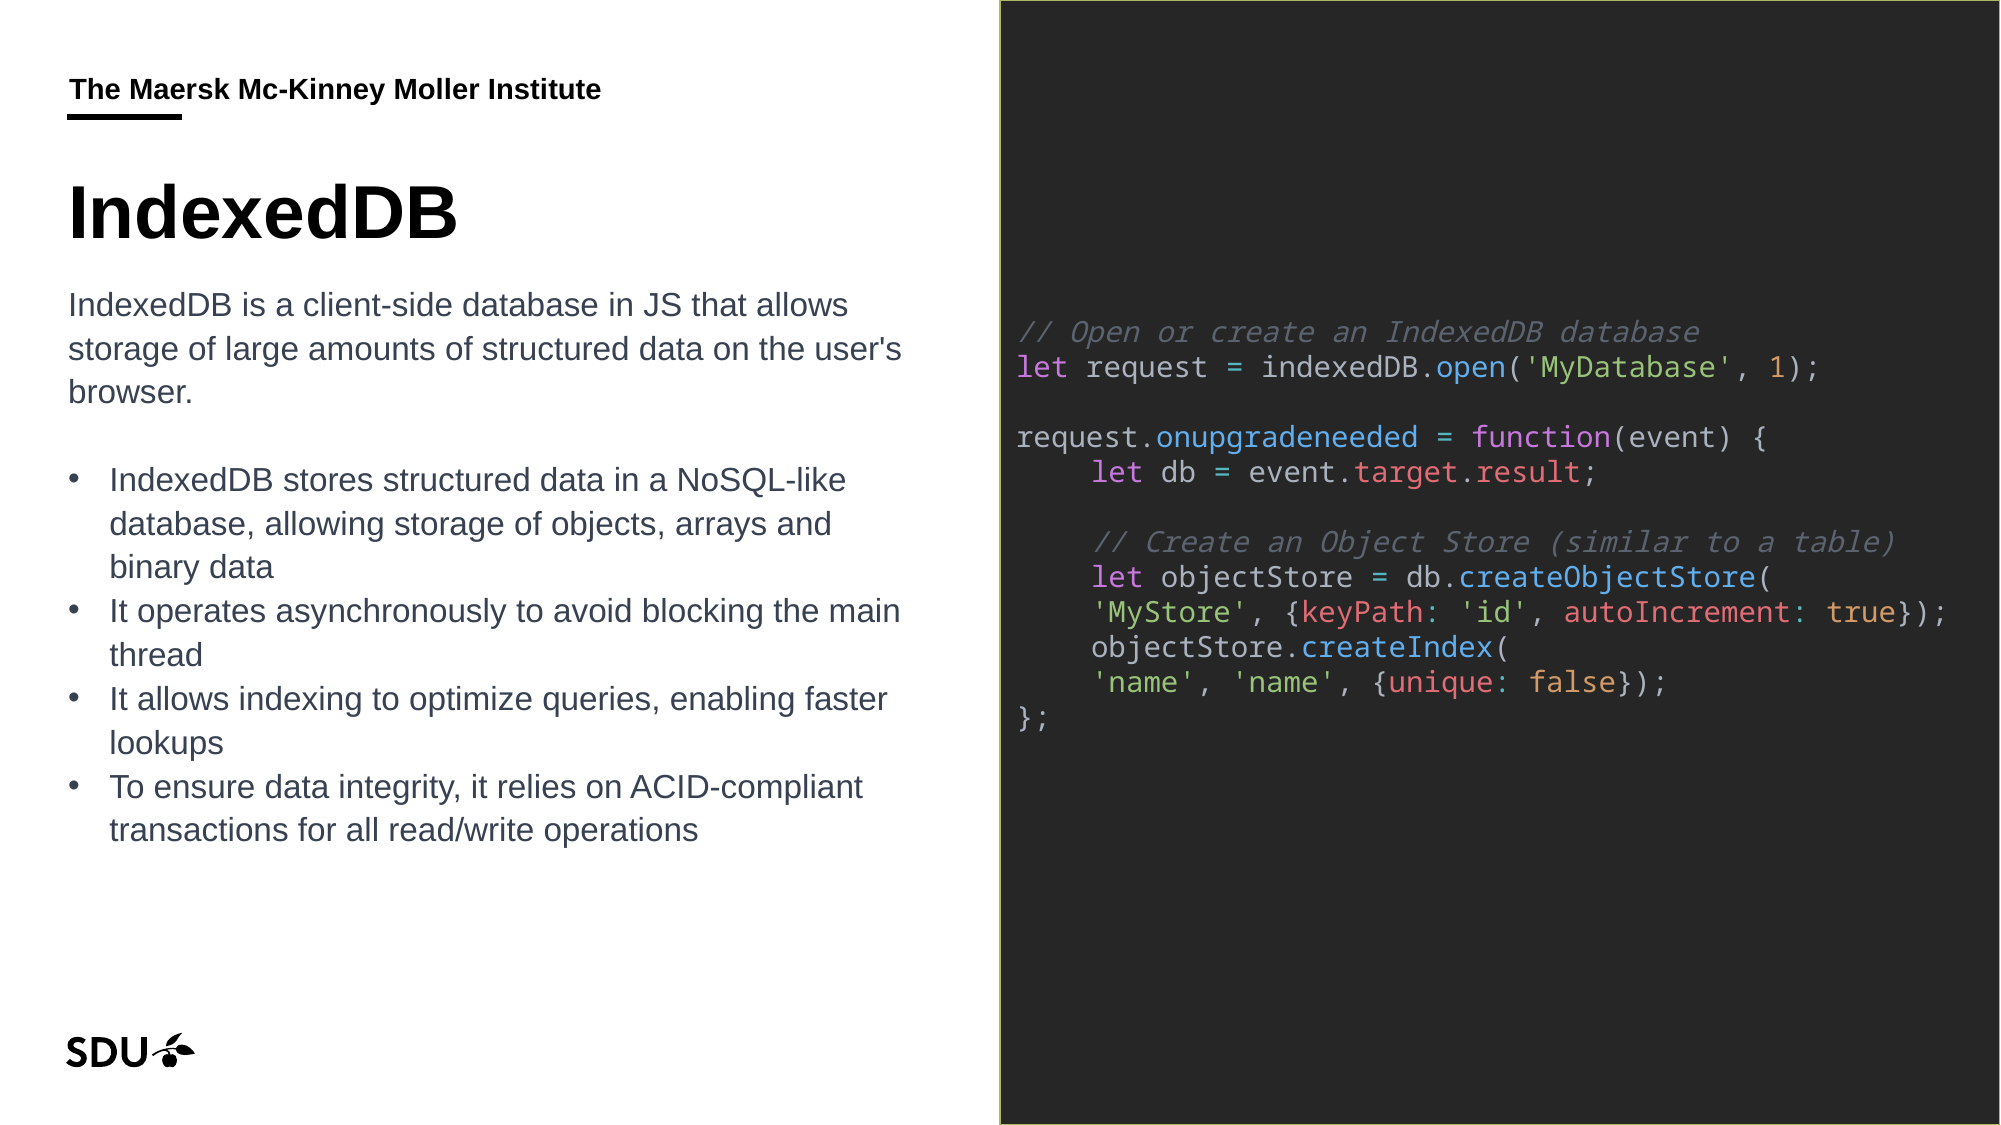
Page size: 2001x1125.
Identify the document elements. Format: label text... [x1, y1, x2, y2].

list IndexedDB is a client-side database in JS that allows storage of large amounts of structured data on the user's browser. IndexedDB stores structured data in a NoSQL-like database, allowing storage of objects, arrays and binary data It operates asynchronously to avoid blocking the main thread It allows indexing to optimize queries, enabling faster lookups To ensure data integrity, it relies on ACID-compliant transactions for all read/write operations [68, 278, 923, 911]
text_box // Open or create an IndexedDB database let request = indexedDB.open('MyDatabase', 1); request.onupgradeneeded = function(event) { let db = event.target.result; // Create an Object Store (similar to a table) let objectStore = db.createObjectStore( 'MyStore', {keyPath: 'id', autoIncrement: true}); objectStore.createIndex( 'name', 'name', {unique: false}); }; [1001, 305, 2000, 776]
text_box [999, 0, 2000, 1125]
title IndexedDB [68, 163, 968, 279]
